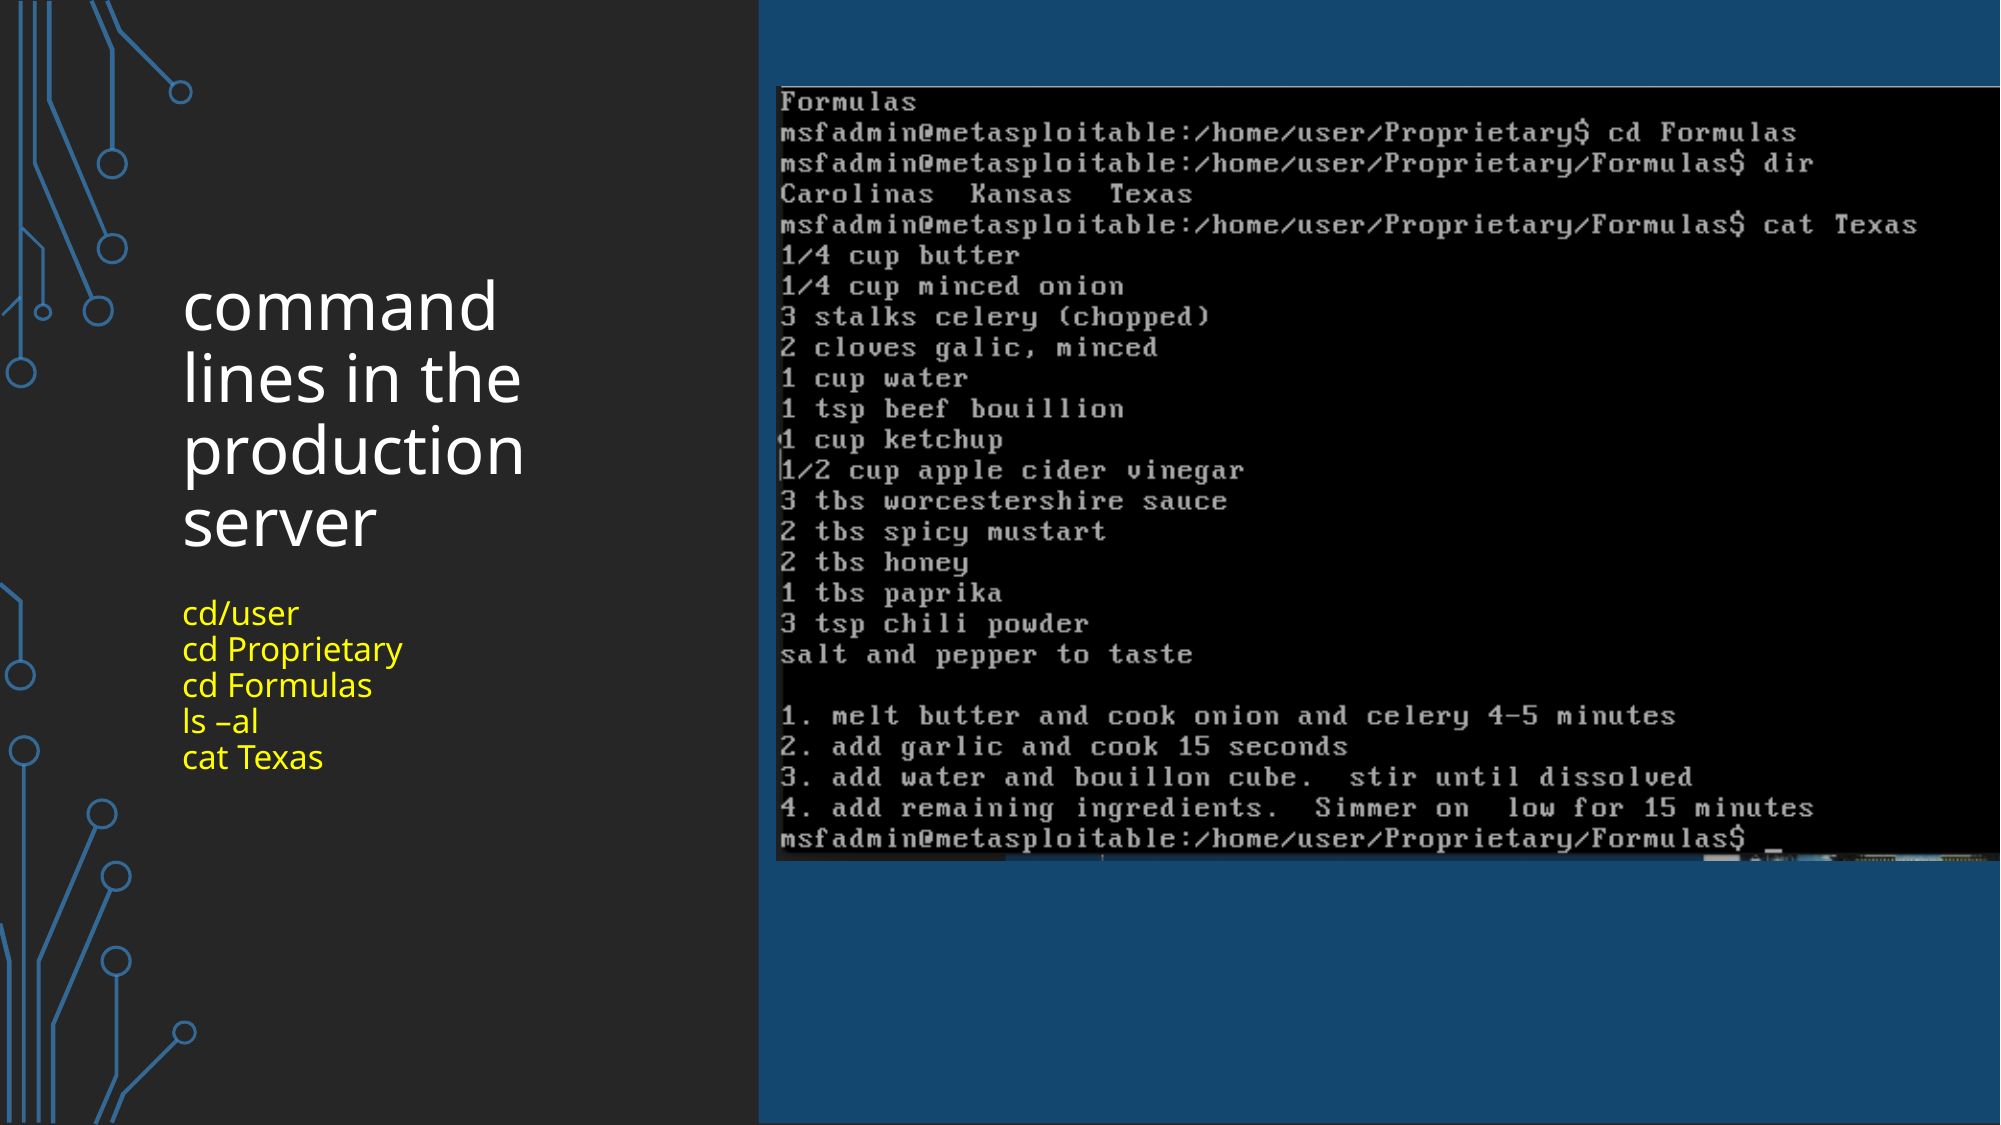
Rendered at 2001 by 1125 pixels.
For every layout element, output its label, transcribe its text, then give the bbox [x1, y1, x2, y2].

text_box [758, 0, 2000, 1124]
text_box [199, 0, 2000, 1125]
title command lines in the production server cd/user cd Proprietary cd Formulas ls –al cat Texas [199, 179, 670, 950]
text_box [0, 0, 199, 1125]
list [776, 86, 2000, 861]
